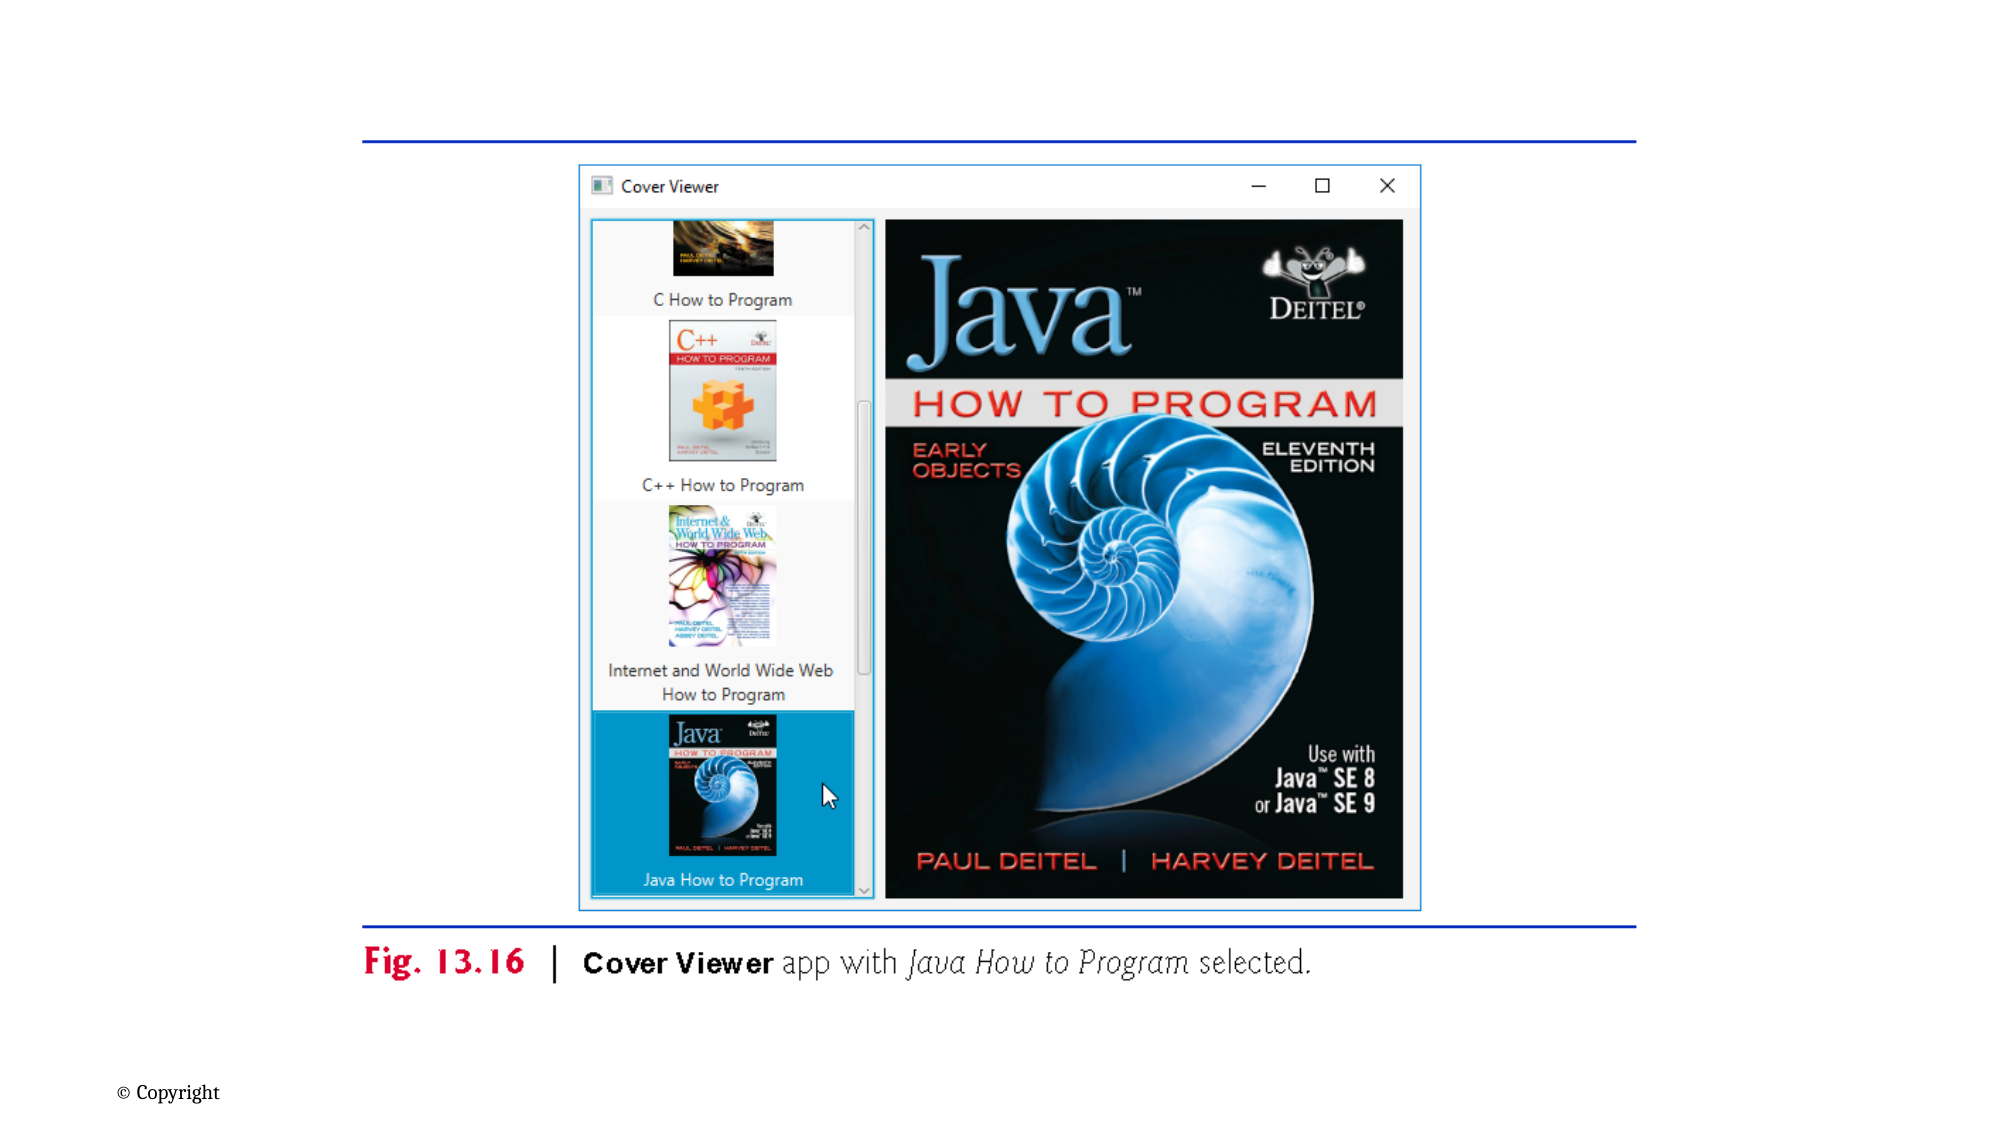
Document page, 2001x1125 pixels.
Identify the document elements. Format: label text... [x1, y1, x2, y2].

footer © Copyright 1992-2018 by Pearson Education, Inc. All Rights Reserved. [99, 1051, 215, 1112]
picture [221, 0, 1779, 1125]
